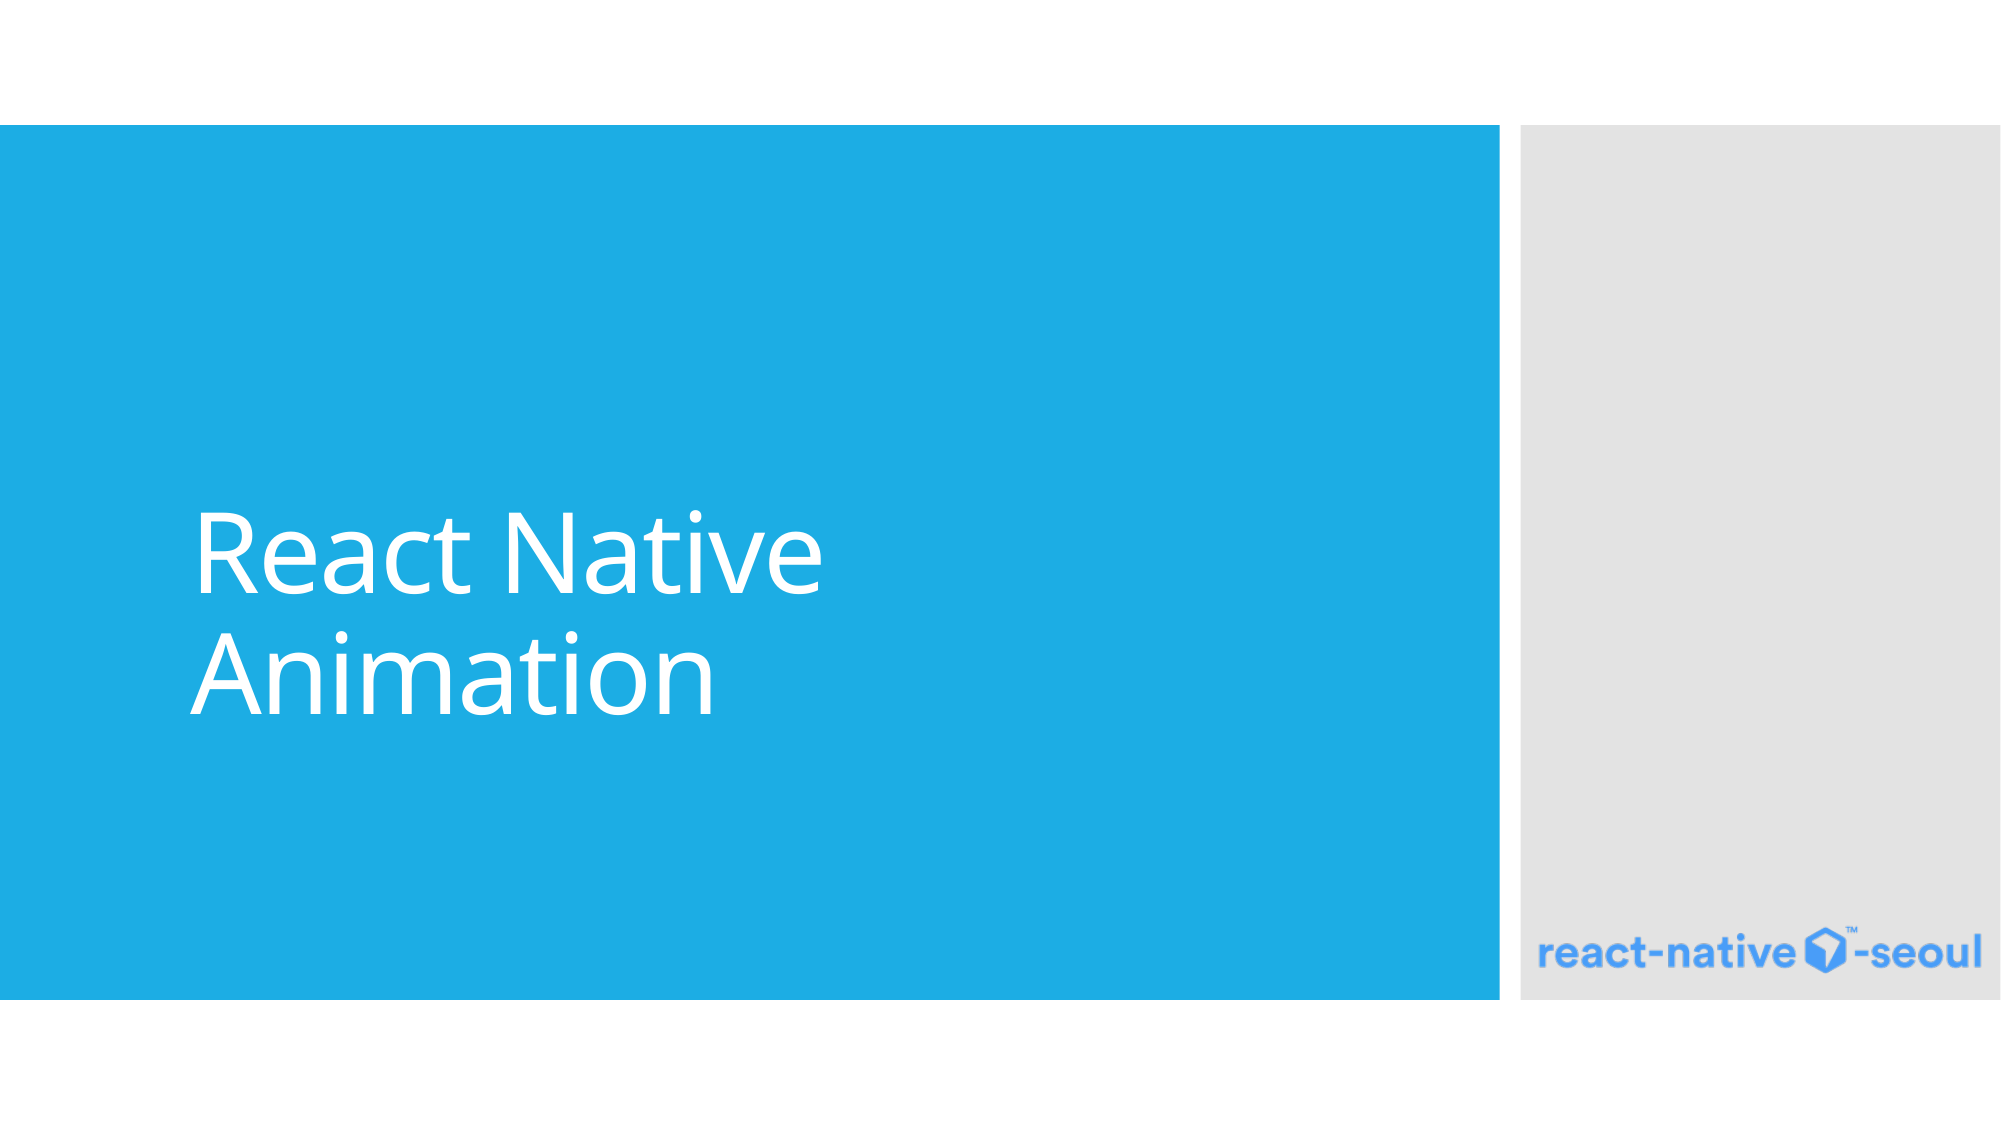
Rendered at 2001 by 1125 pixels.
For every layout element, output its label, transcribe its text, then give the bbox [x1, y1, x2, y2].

picture [1493, 880, 2000, 1025]
title React Native Animation [175, 213, 1376, 747]
